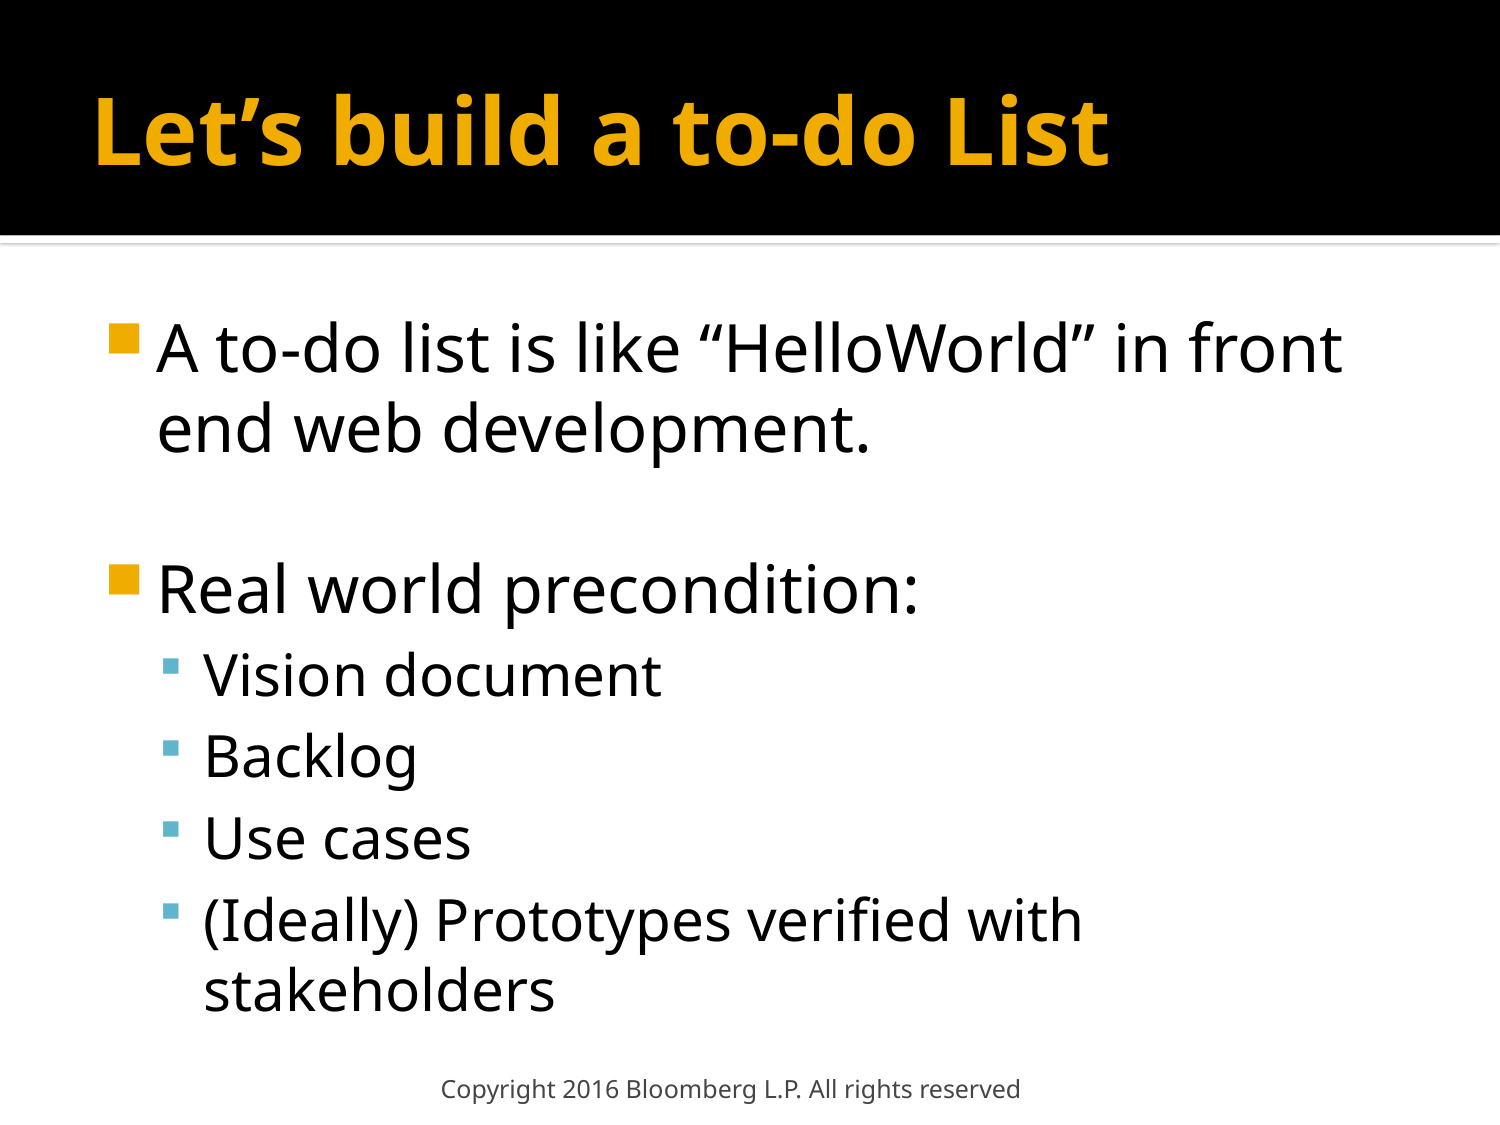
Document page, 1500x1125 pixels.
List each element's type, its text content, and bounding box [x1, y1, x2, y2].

footer Copyright 2016 Bloomberg L.P. All rights reserved [433, 1062, 1337, 1108]
title Let’s build a to-do List [75, 25, 1425, 231]
list A to-do list is like “HelloWorld” in front end web development. Real world precondition: Vision document Backlog Use cases (Ideally) Prototypes verified with stakeholders [75, 291, 1425, 1050]
